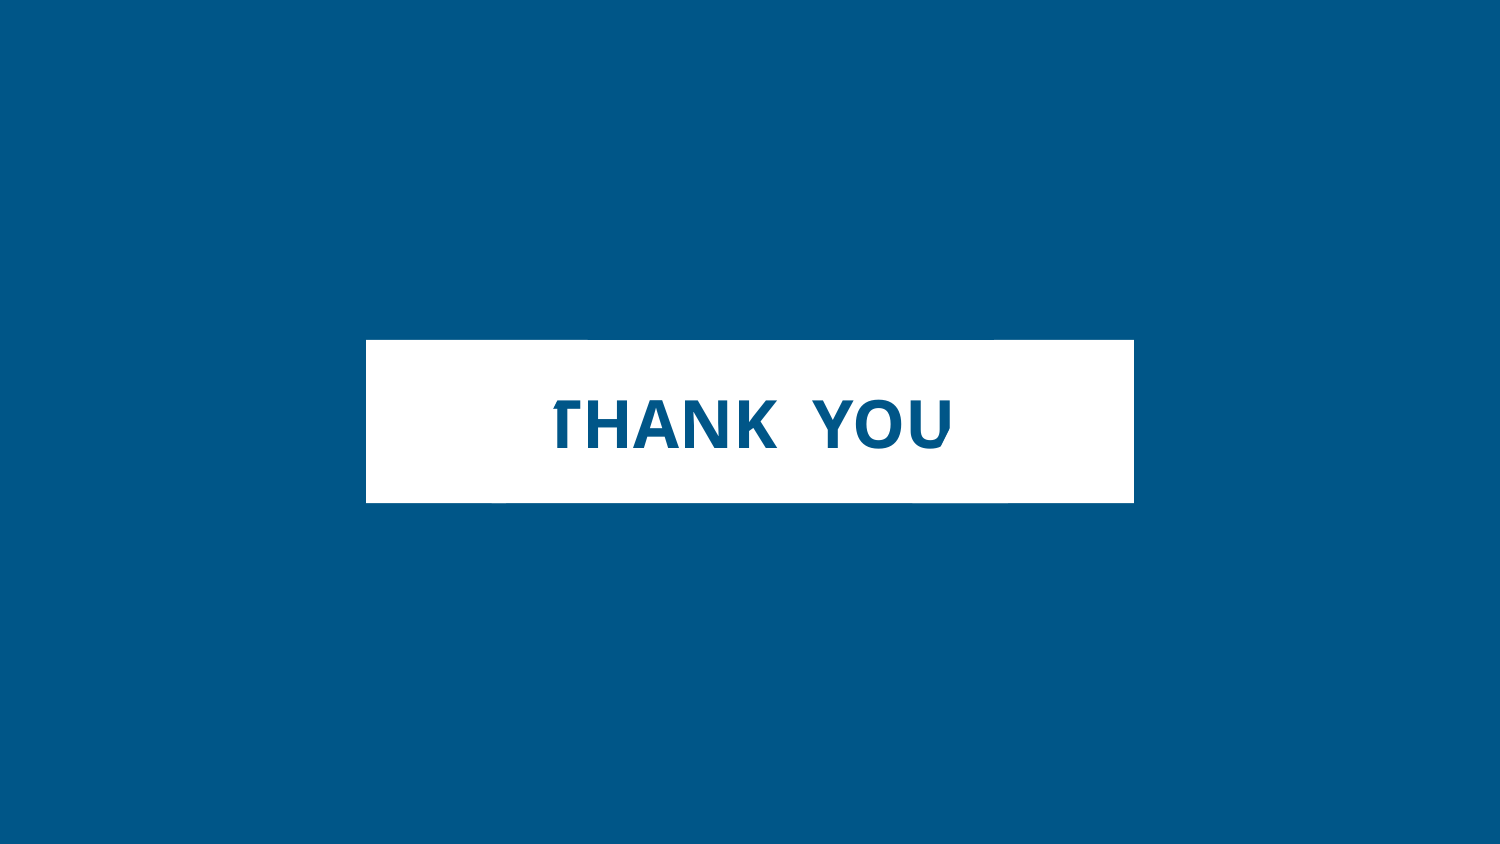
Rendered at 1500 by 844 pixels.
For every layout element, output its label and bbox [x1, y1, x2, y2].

text_box [365, 339, 1135, 504]
